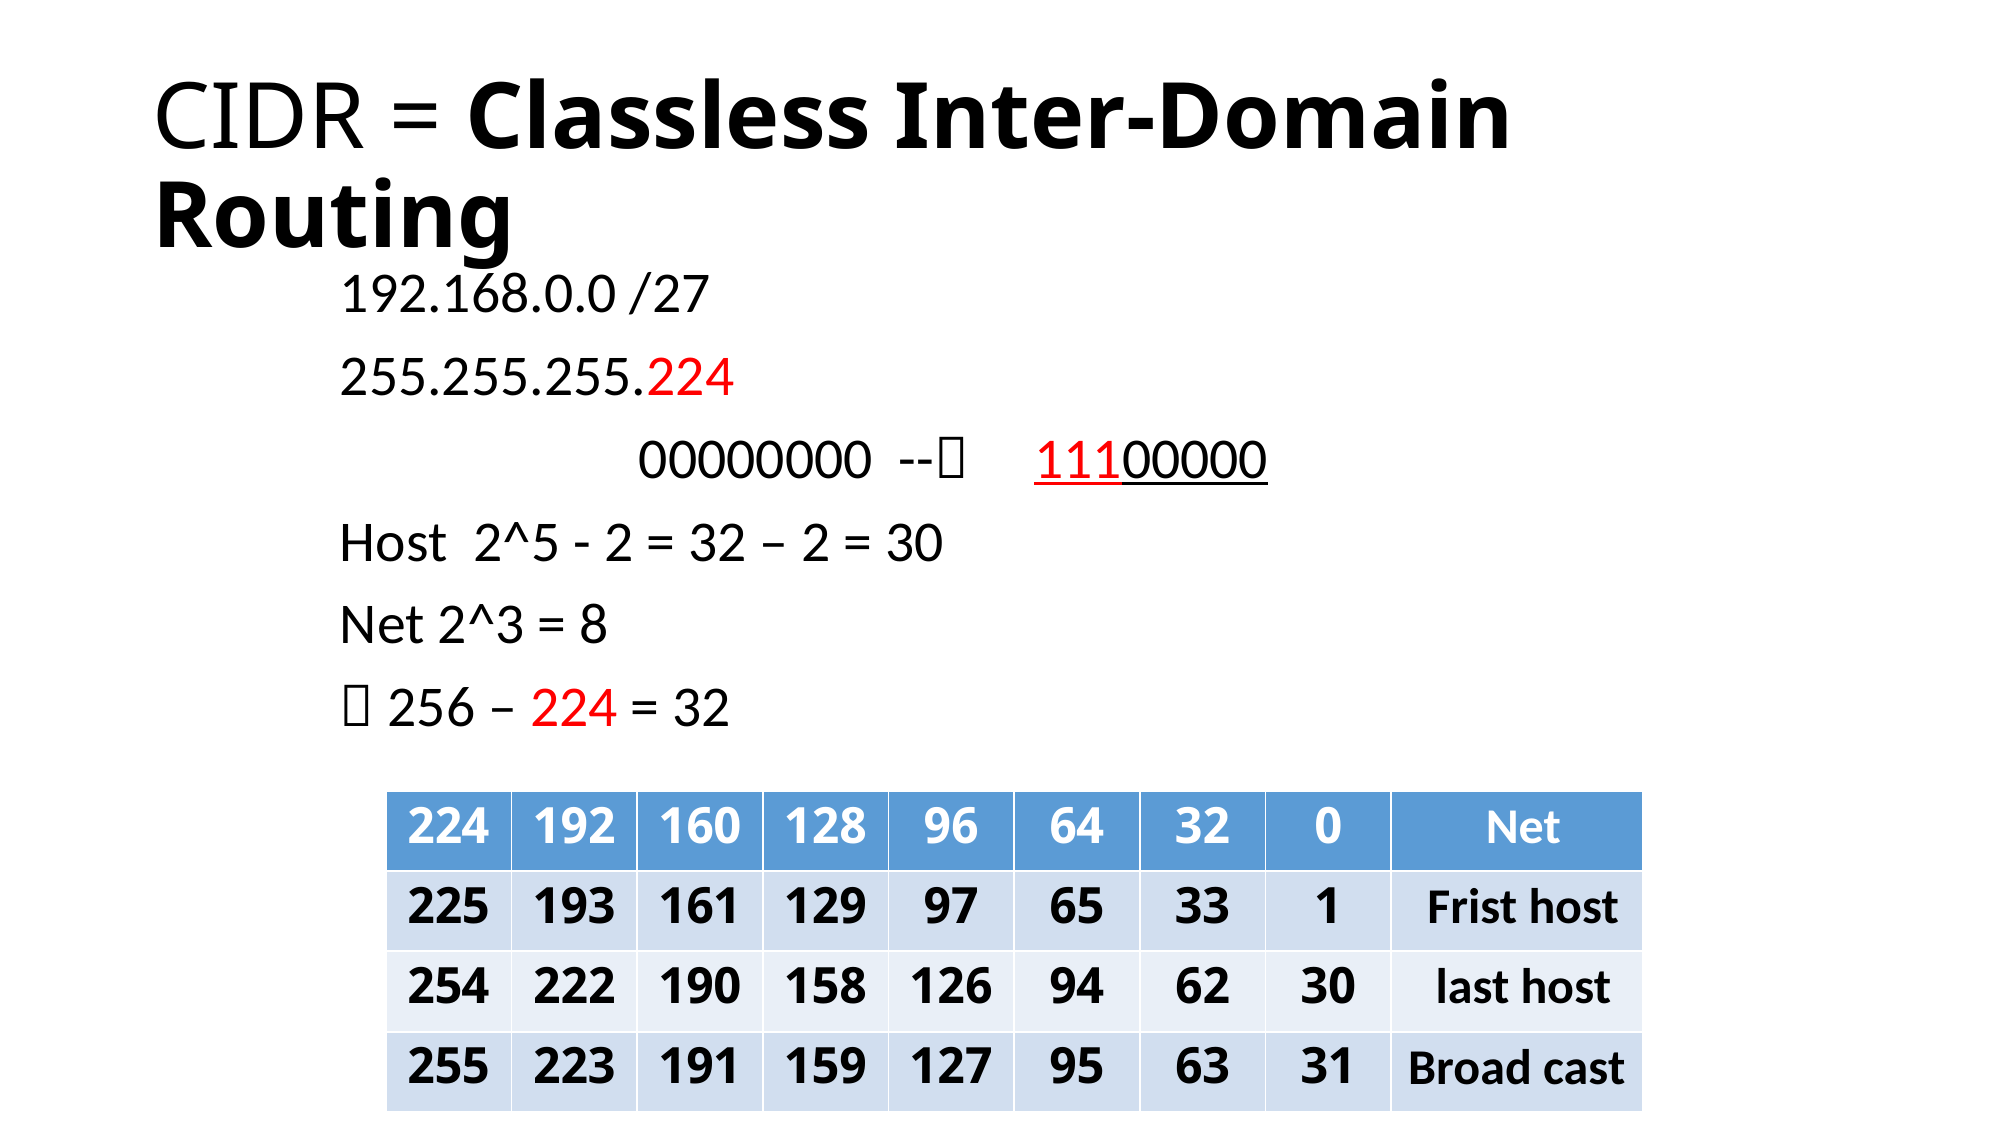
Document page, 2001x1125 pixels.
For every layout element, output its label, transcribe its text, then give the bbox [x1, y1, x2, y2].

table_cell 254 [387, 952, 511, 1031]
table_cell 193 [512, 872, 636, 950]
table_header 160 [638, 792, 762, 870]
table_header 96 [889, 792, 1013, 870]
title CIDR = Classless Inter-Domain Routing [137, 59, 1863, 278]
table_cell 62 [1141, 952, 1265, 1031]
table_cell 65 [1015, 872, 1139, 950]
table_cell 255 [387, 1033, 511, 1111]
table_cell 225 [387, 872, 511, 950]
table_cell 159 [764, 1033, 888, 1111]
table_cell 161 [638, 872, 762, 950]
table_header 224 [387, 792, 511, 870]
table_header 192 [512, 792, 636, 870]
table_cell 97 [889, 872, 1013, 950]
list 192.168.0.0 /27 255.255.255.224 00000000 -- 11100000 Host 2^5 - 2 = 32 – 2 = 30 Net 2^3 = 8  256 – 224 = 32 [324, 255, 1675, 752]
table_header 0 [1266, 792, 1390, 870]
table_header 32 [1141, 792, 1265, 870]
table_cell 30 [1266, 952, 1390, 1031]
table_cell Broad cast [1392, 1033, 1642, 1111]
table_cell 190 [638, 952, 762, 1031]
table_cell 94 [1015, 952, 1139, 1031]
table_cell 1 [1266, 872, 1390, 950]
table_cell Frist host [1392, 872, 1642, 950]
table_header Net [1392, 792, 1642, 870]
table_cell 126 [889, 952, 1013, 1031]
table_cell last host [1392, 952, 1642, 1031]
table_cell 191 [638, 1033, 762, 1111]
table_header 128 [764, 792, 888, 870]
table_cell 95 [1015, 1033, 1139, 1111]
table_cell 33 [1141, 872, 1265, 950]
table_cell 127 [889, 1033, 1013, 1111]
table_cell 129 [764, 872, 888, 950]
table_header 64 [1015, 792, 1139, 870]
table_cell 158 [764, 952, 888, 1031]
table_cell 222 [512, 952, 636, 1031]
table_cell 223 [512, 1033, 636, 1111]
table_cell 63 [1141, 1033, 1265, 1111]
table_cell 31 [1266, 1033, 1390, 1111]
